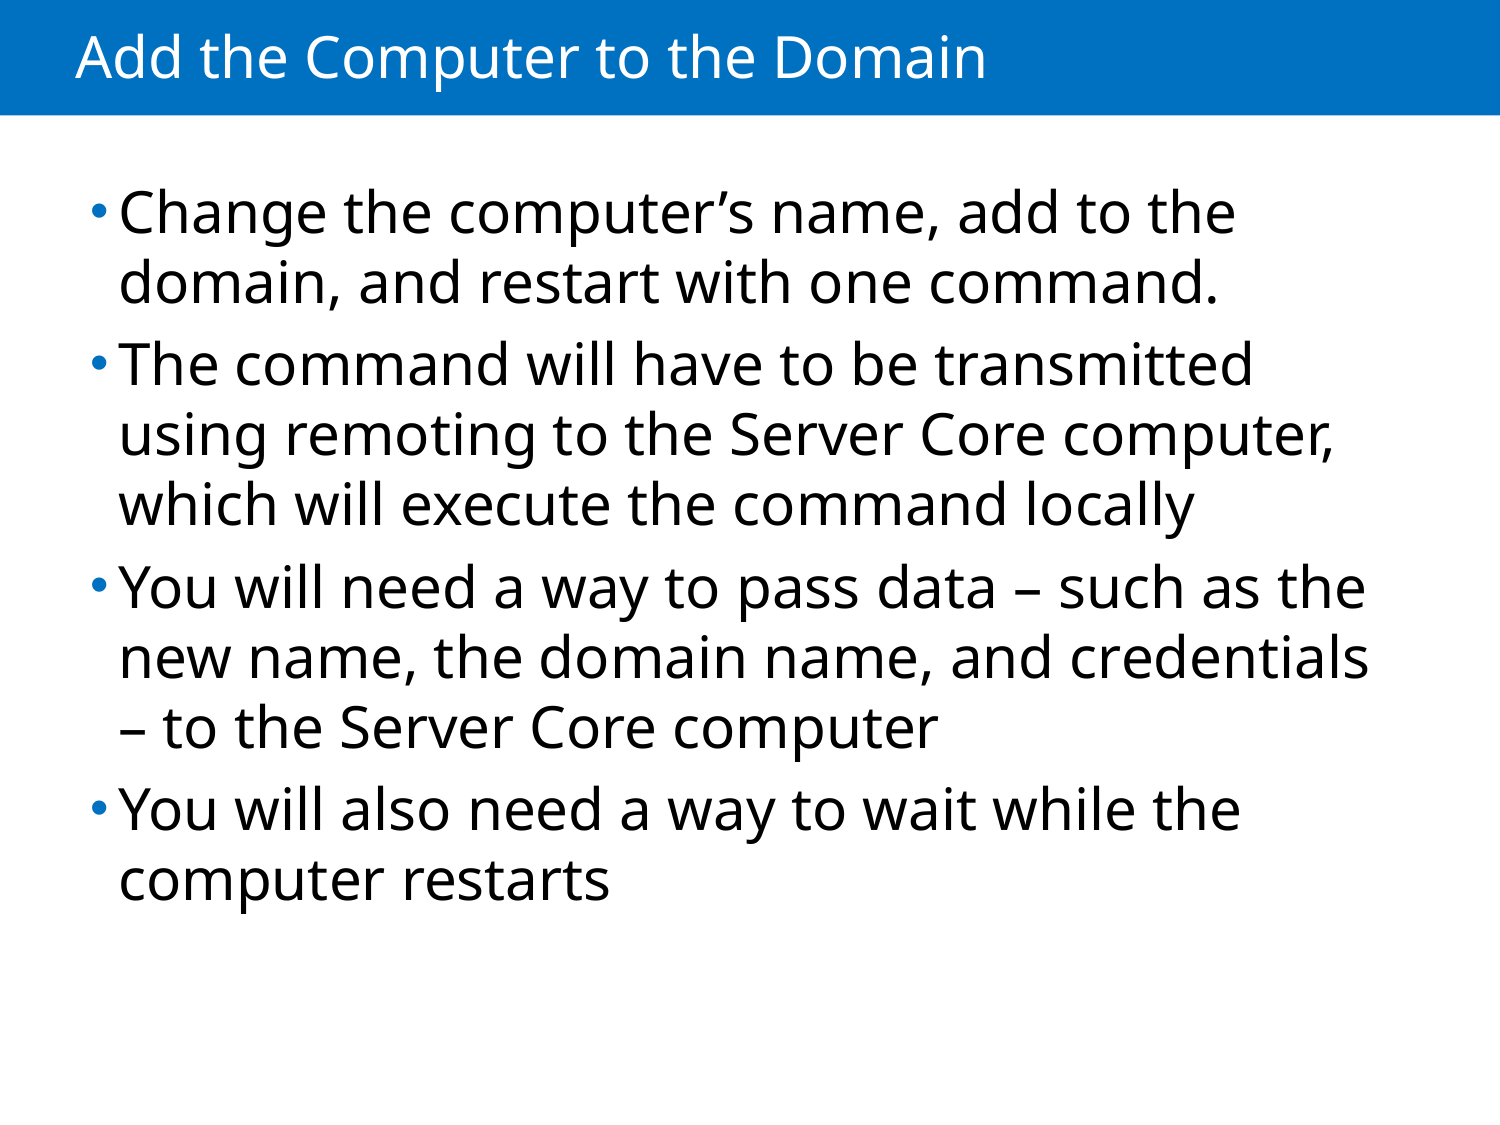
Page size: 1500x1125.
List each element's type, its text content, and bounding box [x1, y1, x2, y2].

title Add the Computer to the Domain [75, 0, 1351, 122]
text_box Change the computer’s name, add to the domain, and restart with one command. The command will have to be transmitted using remoting to the Server Core computer, which will execute the command locally You will need a way to pass data – such as the new name, the domain name, and credentials – to the Server Core computer You will also need a way to wait while the computer restarts [75, 167, 1408, 1012]
